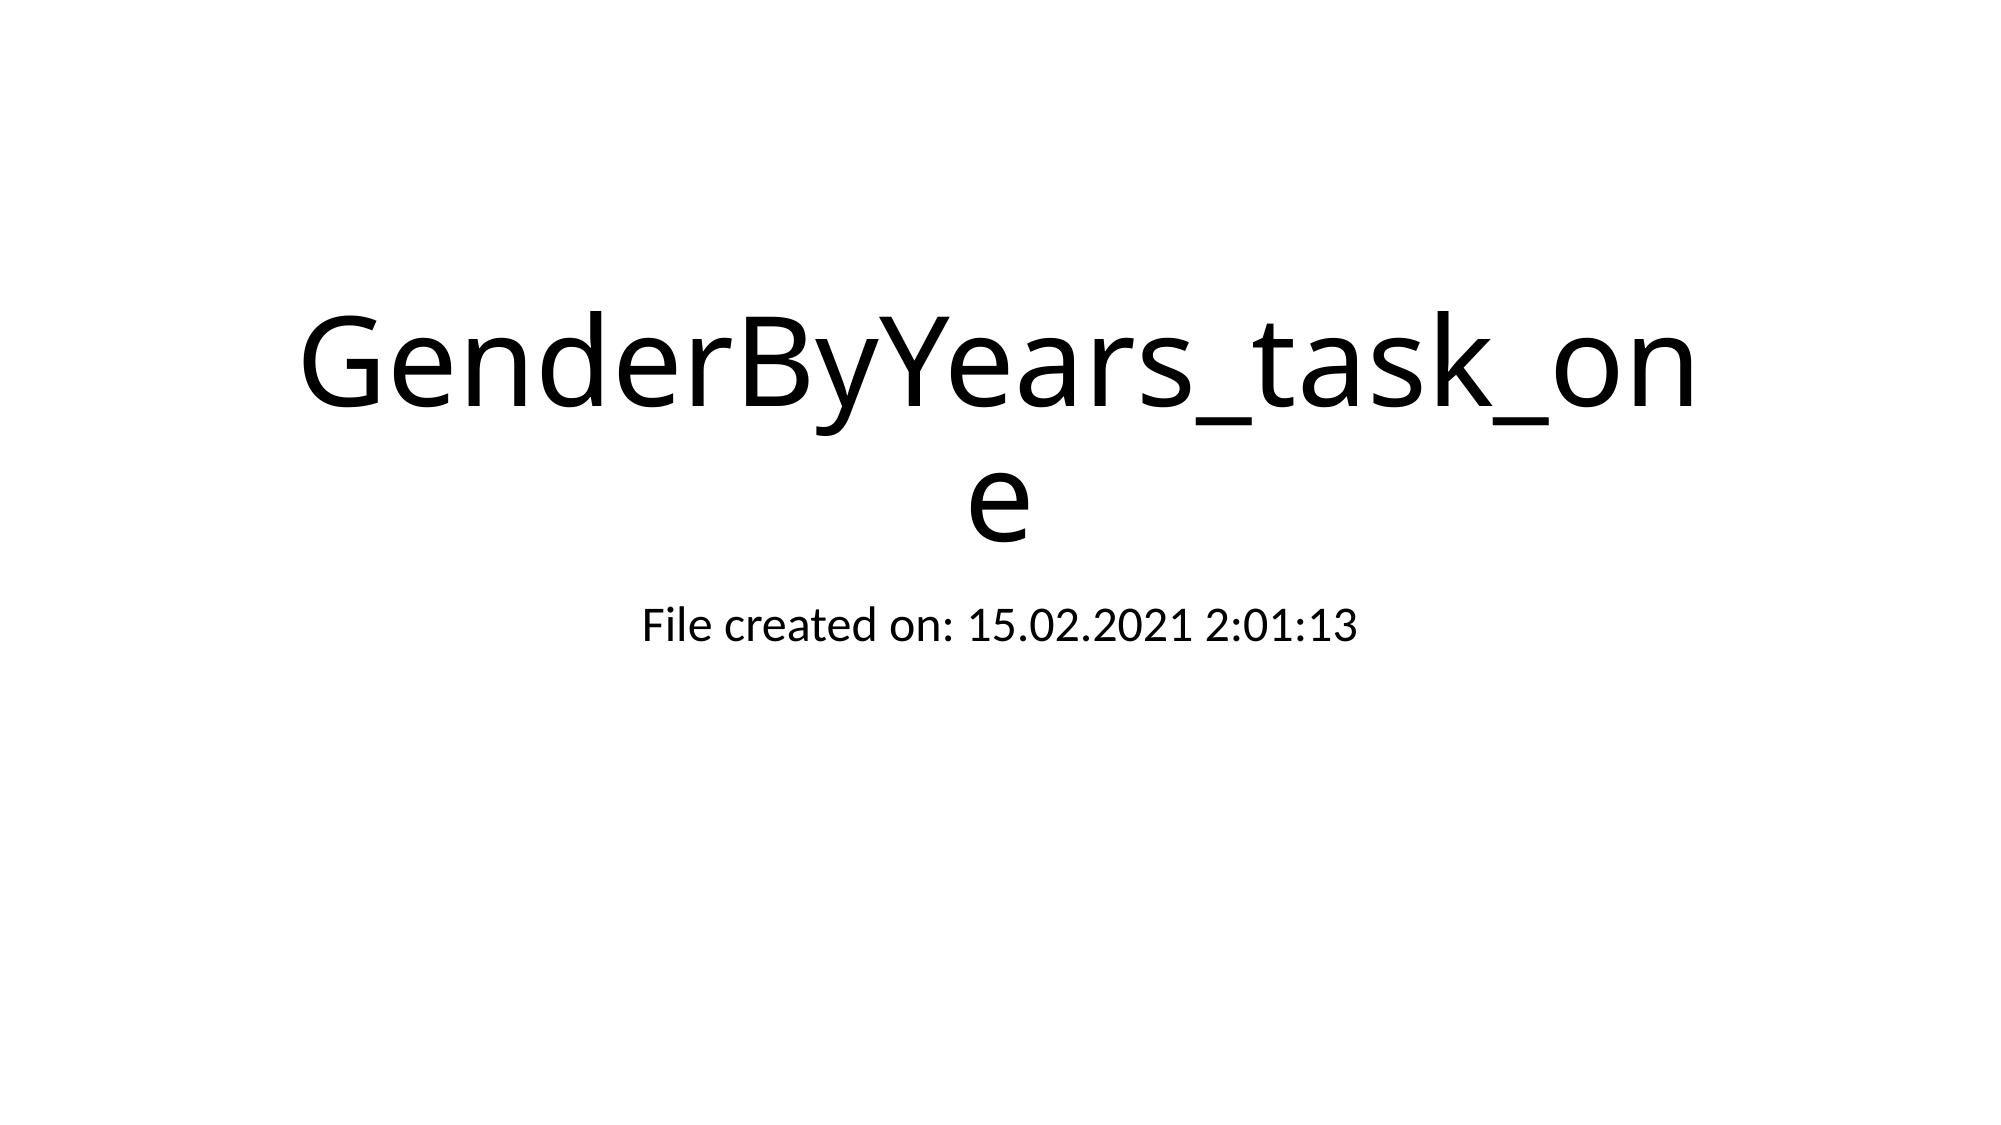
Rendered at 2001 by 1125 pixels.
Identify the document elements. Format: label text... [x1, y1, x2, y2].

subtitle File created on: 15.02.2021 2:01:13 [249, 590, 1750, 863]
title GenderByYears_task_one [249, 184, 1750, 576]
